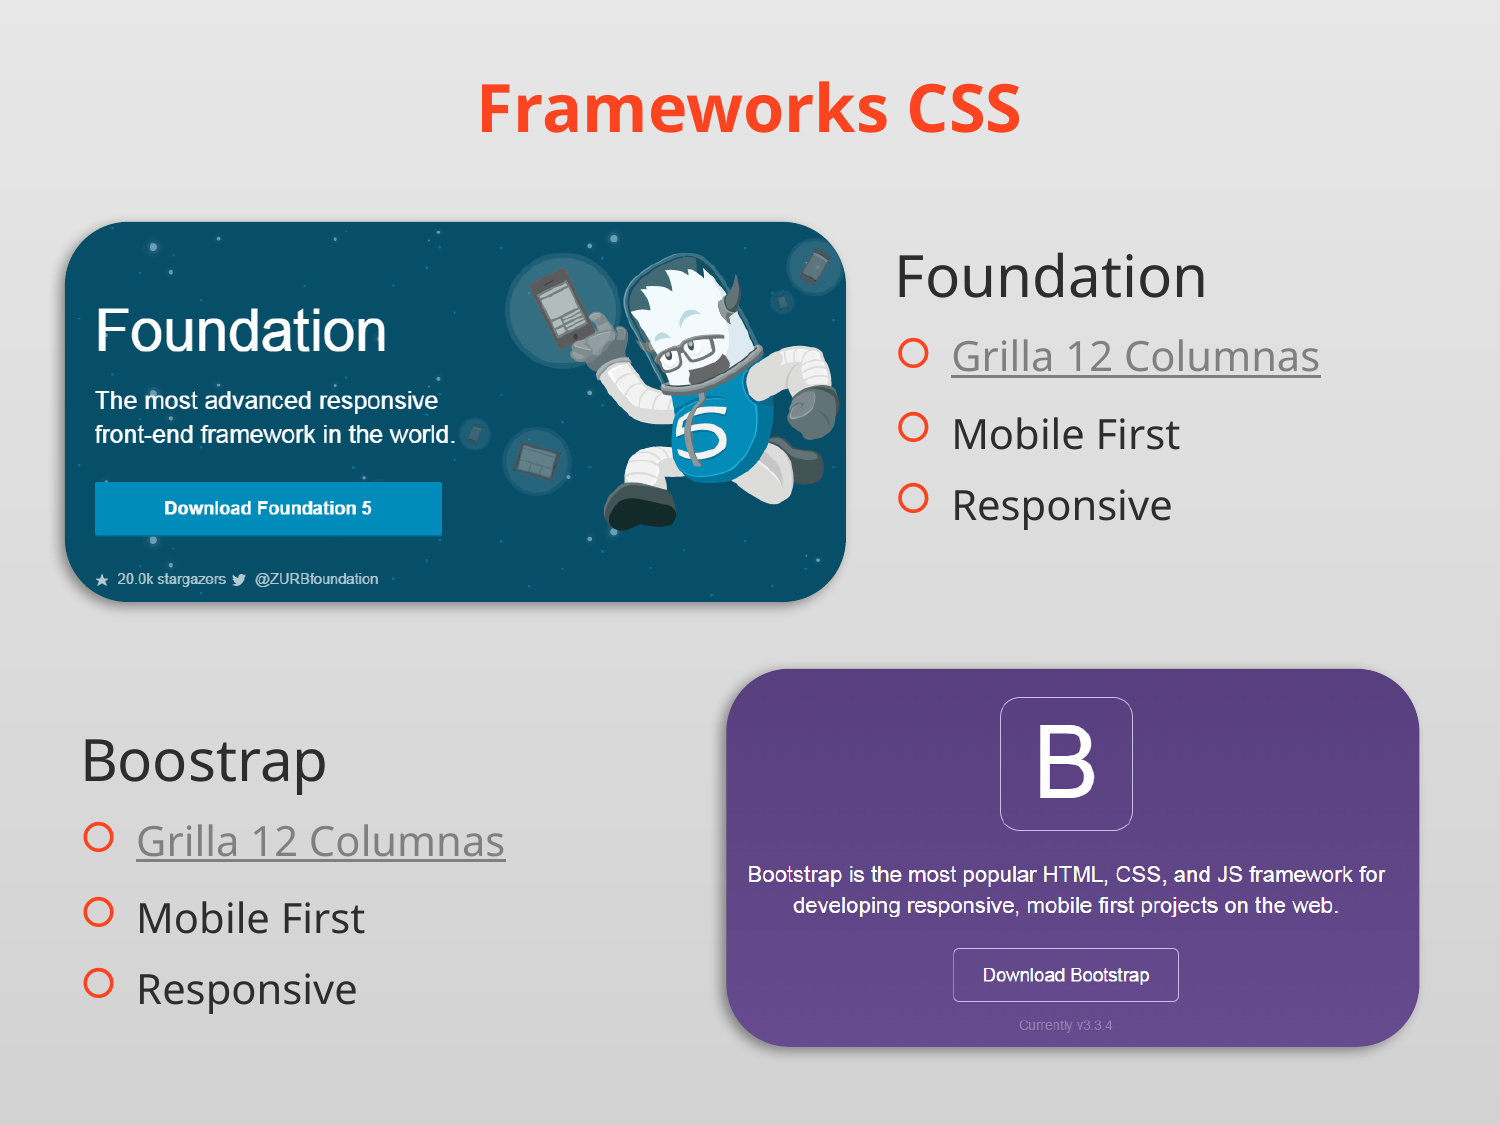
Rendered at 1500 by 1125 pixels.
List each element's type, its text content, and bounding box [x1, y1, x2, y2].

picture [209, 430, 216, 442]
picture [190, 505, 213, 514]
picture [231, 430, 241, 442]
picture [242, 502, 250, 514]
picture [585, 241, 595, 252]
picture [233, 575, 245, 585]
picture [64, 221, 120, 278]
picture [733, 437, 823, 504]
picture [250, 396, 257, 408]
picture [271, 430, 278, 442]
picture [585, 534, 595, 545]
picture [64, 546, 122, 603]
list Foundation Grilla 12 Columnas Mobile First Responsive [879, 231, 1466, 349]
picture [789, 544, 847, 603]
picture [251, 430, 259, 442]
picture [503, 428, 573, 495]
picture [273, 396, 281, 407]
picture [166, 396, 177, 406]
picture [271, 505, 289, 514]
picture [390, 430, 400, 442]
picture [294, 310, 309, 351]
text_box Frameworks CSS [165, 70, 1335, 222]
picture [426, 396, 437, 407]
picture [282, 430, 287, 442]
picture [787, 221, 847, 295]
picture [233, 396, 243, 408]
picture [351, 426, 355, 442]
picture [168, 430, 178, 442]
picture [230, 309, 257, 351]
picture [330, 430, 340, 442]
picture [200, 319, 224, 350]
picture [222, 432, 227, 442]
picture [97, 576, 107, 585]
picture [359, 319, 385, 350]
picture [220, 505, 239, 514]
picture [360, 474, 367, 481]
picture [585, 387, 595, 398]
picture [336, 505, 355, 514]
picture [180, 396, 190, 408]
picture [314, 320, 319, 350]
picture [411, 426, 433, 442]
picture [144, 238, 162, 256]
picture [166, 414, 176, 424]
text_box Boostrap Grilla 12 Columnas Mobile First Responsive [64, 716, 651, 833]
picture [166, 502, 176, 514]
picture [459, 418, 490, 450]
picture [166, 560, 176, 570]
picture [264, 430, 270, 442]
picture [331, 382, 339, 390]
picture [242, 430, 248, 442]
picture [126, 430, 135, 442]
picture [435, 228, 443, 236]
picture [144, 537, 162, 549]
picture [153, 430, 164, 442]
picture [215, 381, 223, 389]
picture [132, 319, 161, 351]
picture [97, 426, 102, 442]
picture [321, 396, 326, 408]
picture [343, 396, 352, 408]
picture [369, 396, 378, 407]
picture [382, 396, 392, 408]
picture [99, 309, 128, 350]
picture [325, 319, 353, 351]
picture [434, 375, 443, 383]
picture [293, 505, 300, 514]
picture [356, 396, 366, 413]
picture [814, 557, 822, 564]
picture [125, 396, 136, 406]
picture [328, 396, 333, 408]
picture [259, 502, 267, 514]
picture [331, 235, 339, 243]
picture [112, 392, 121, 408]
picture [111, 430, 122, 442]
picture [303, 502, 321, 514]
picture [285, 396, 294, 408]
picture [363, 502, 371, 512]
picture [771, 290, 794, 314]
picture [409, 396, 422, 408]
picture [605, 230, 622, 247]
picture [293, 392, 310, 408]
picture [211, 396, 216, 408]
picture [305, 426, 313, 442]
picture [179, 505, 188, 514]
picture [260, 396, 270, 408]
picture [358, 426, 381, 442]
picture [604, 447, 683, 540]
picture [219, 392, 230, 408]
picture [144, 385, 163, 408]
picture [181, 426, 192, 442]
picture [215, 234, 223, 242]
picture [743, 346, 839, 439]
picture [437, 426, 447, 442]
picture [166, 267, 176, 277]
picture [297, 430, 302, 442]
picture [725, 668, 1420, 1048]
picture [401, 430, 407, 442]
picture [396, 396, 406, 408]
picture [263, 319, 290, 351]
picture [506, 254, 763, 466]
picture [167, 320, 192, 351]
picture [104, 430, 109, 442]
